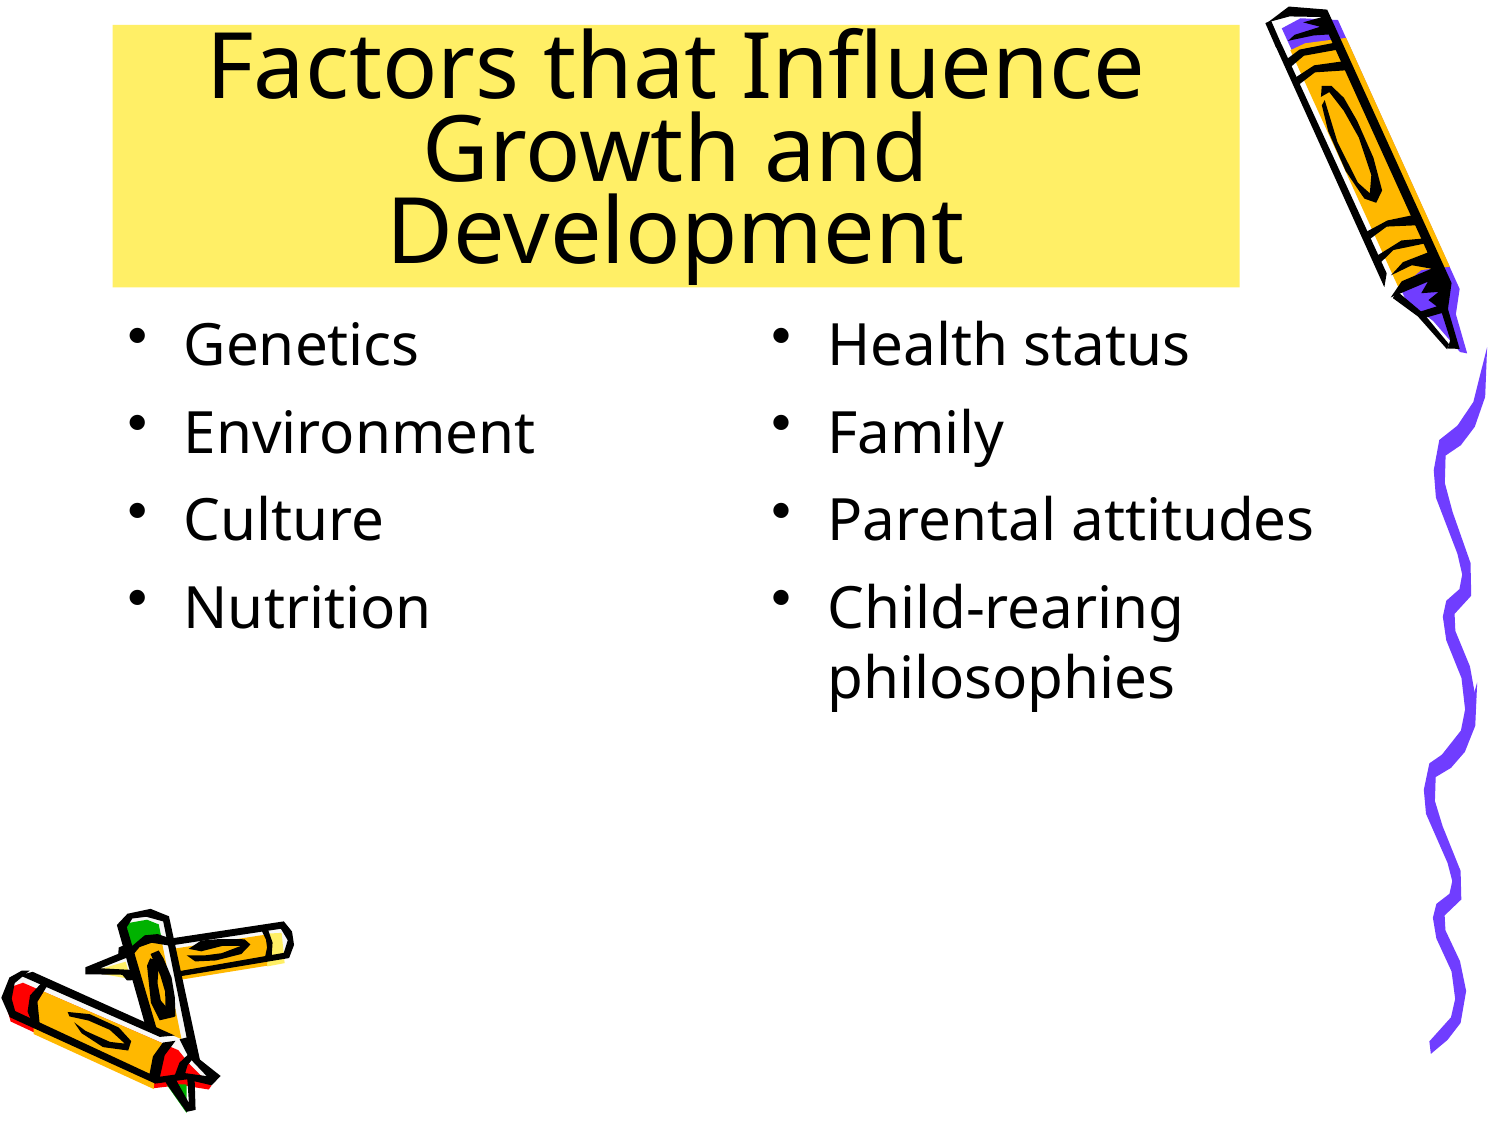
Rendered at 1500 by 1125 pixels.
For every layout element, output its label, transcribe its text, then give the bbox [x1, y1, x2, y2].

title Factors that Influence Growth and Development [112, 24, 1240, 288]
list Health status Family Parental attitudes Child-rearing philosophies [755, 299, 1376, 901]
list Genetics Environment Culture Nutrition [112, 299, 732, 901]
